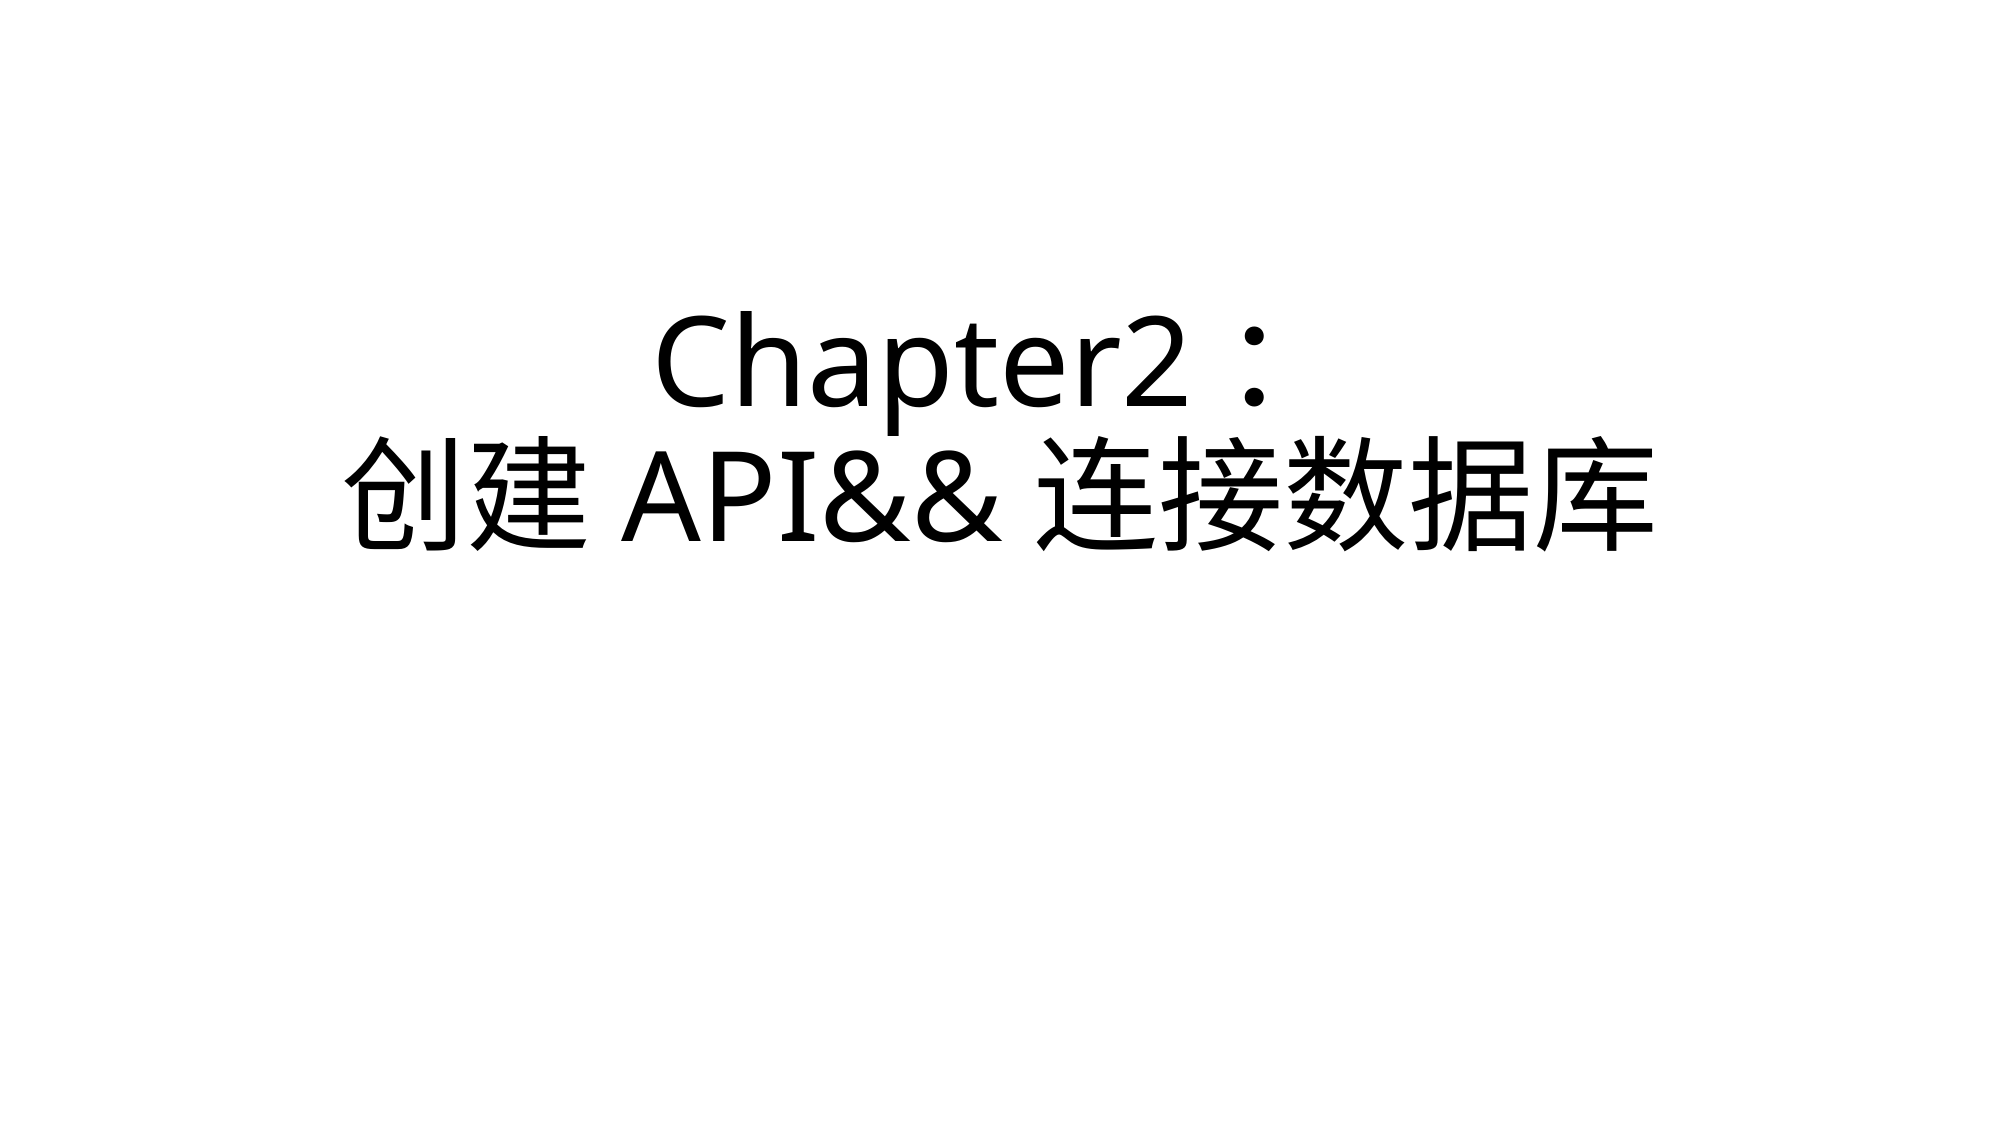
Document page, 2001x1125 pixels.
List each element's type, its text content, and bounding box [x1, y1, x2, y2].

title Chapter2： 创建API&&连接数据库 [249, 184, 1750, 576]
